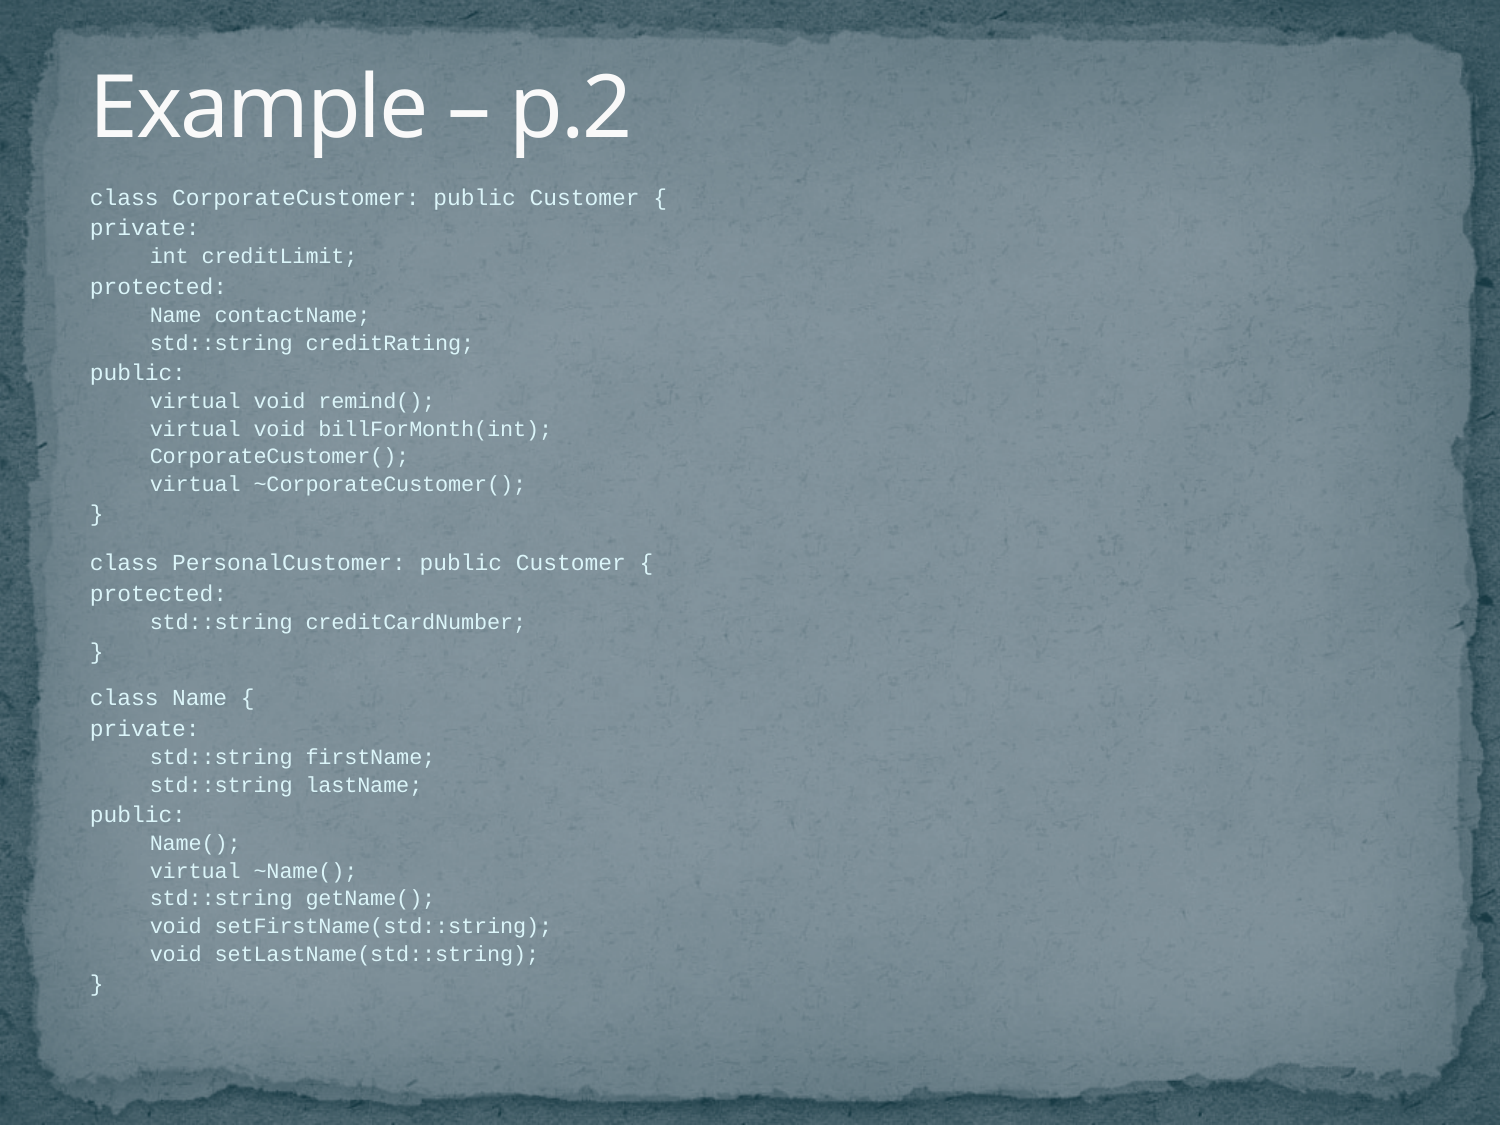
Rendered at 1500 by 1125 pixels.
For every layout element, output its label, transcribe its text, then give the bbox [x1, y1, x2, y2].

title Example – p.2 [74, 24, 1425, 163]
list class CorporateCustomer: public Customer { private: int creditLimit; protected: Name contactName; std::string creditRating; public: virtual void remind(); virtual void billForMonth(int); CorporateCustomer(); virtual ~CorporateCustomer(); } class PersonalCustomer: public Customer { protected: std::string creditCardNumber; } class Name { private: std::string firstName; std::string lastName; public: Name(); virtual ~Name(); std::string getName(); void setFirstName(std::string); void setLastName(std::string); } [75, 174, 1425, 1005]
